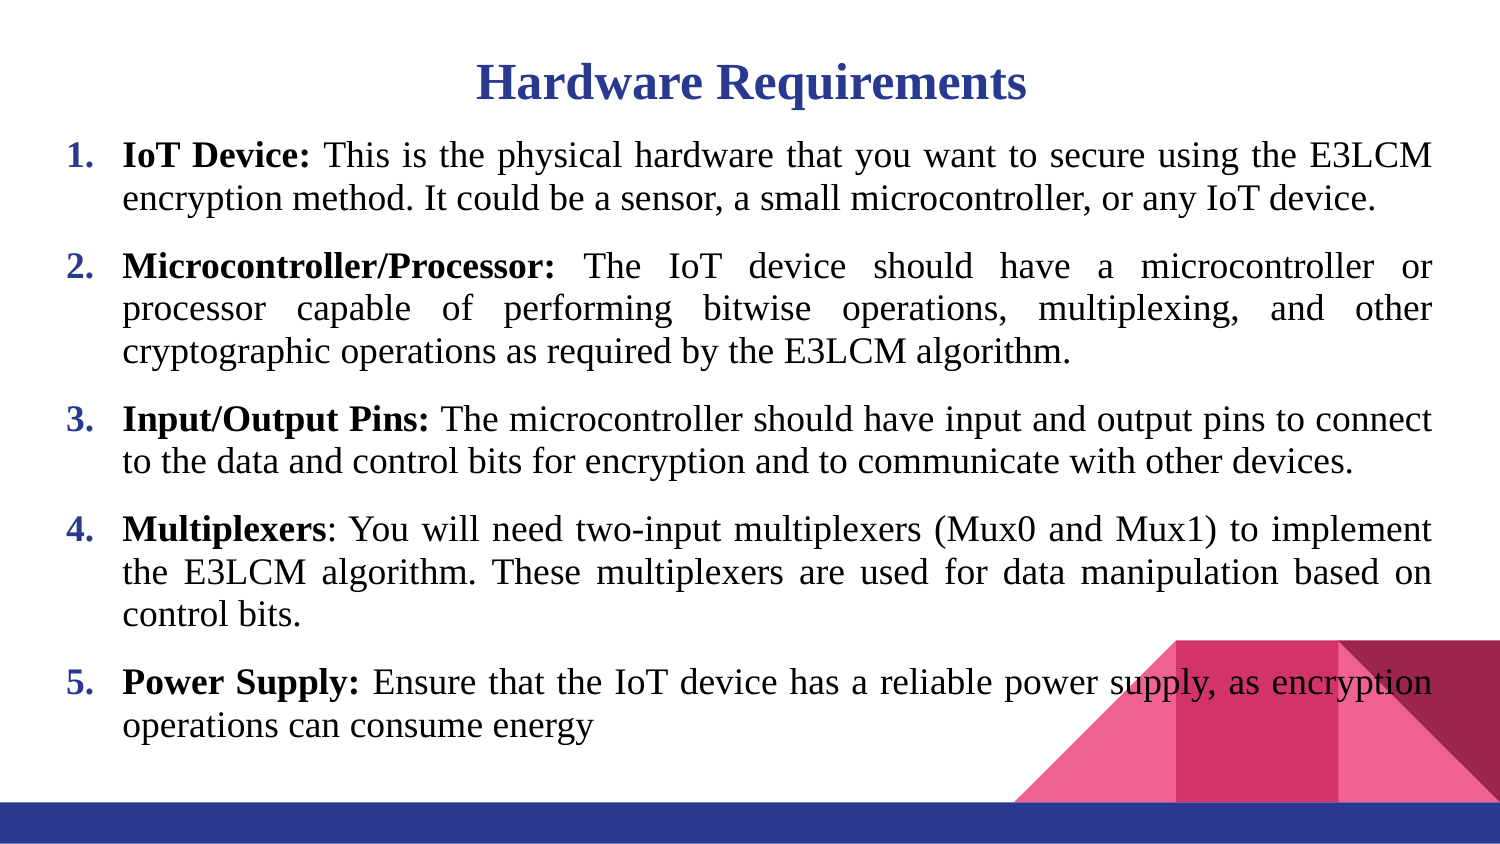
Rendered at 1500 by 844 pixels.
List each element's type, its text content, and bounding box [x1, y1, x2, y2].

list IoT Device: This is the physical hardware that you want to secure using the E3LCM encryption method. It could be a sensor, a small microcontroller, or any IoT device. Microcontroller/Processor: The IoT device should have a microcontroller or processor capable of performing bitwise operations, multiplexing, and other cryptographic operations as required by the E3LCM algorithm. Input/Output Pins: The microcontroller should have input and output pins to connect to the data and control bits for encryption and to communicate with other devices. Multiplexers: You will need two-input multiplexers (Mux0 and Mux1) to implement the E3LCM algorithm. These multiplexers are used for data manipulation based on control bits. Power Supply: Ensure that the IoT device has a reliable power supply, as encryption operations can consume energy [51, 118, 1449, 812]
title Hardware Requirements [52, 32, 1451, 132]
